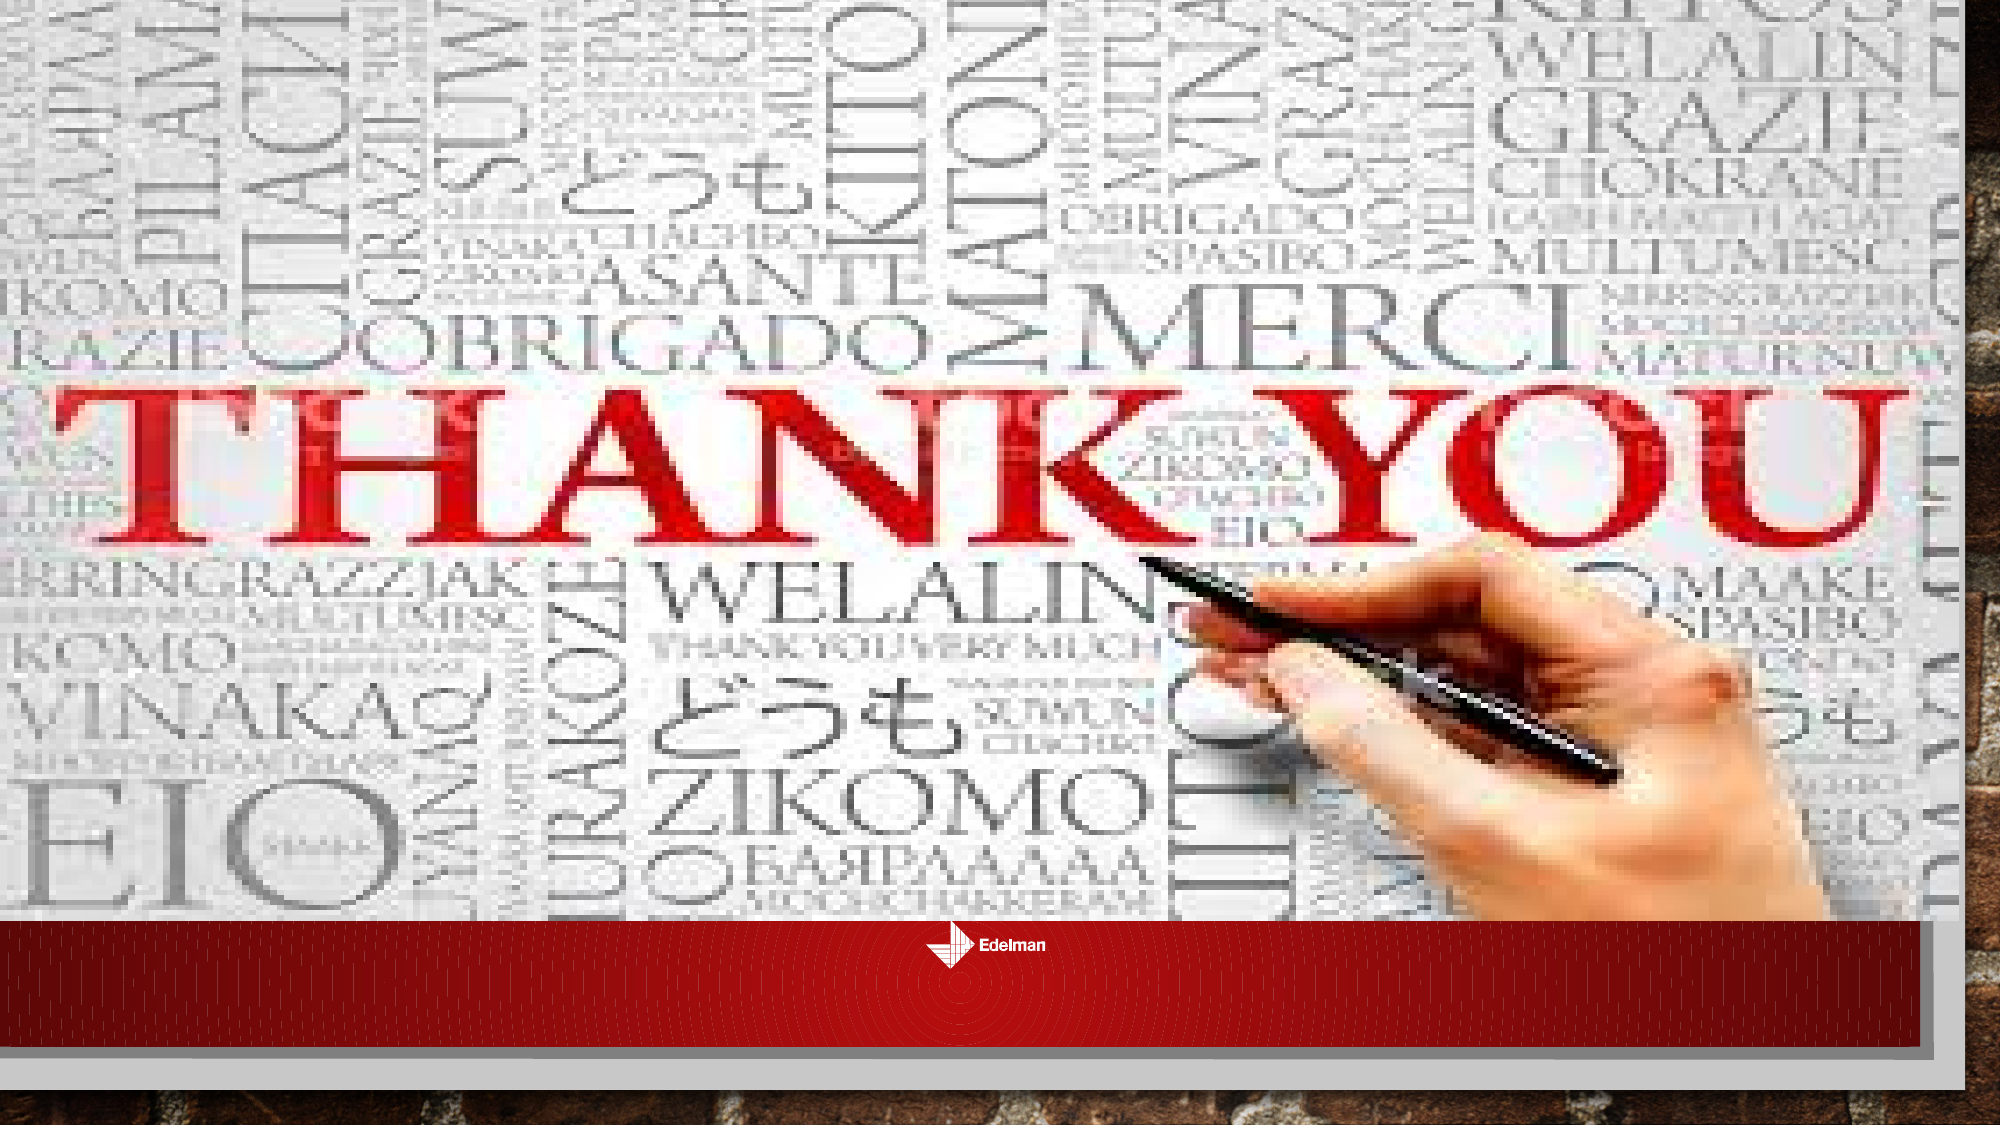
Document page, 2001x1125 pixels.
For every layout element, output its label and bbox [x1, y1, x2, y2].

picture [0, 0, 2000, 1125]
text_box [965, 934, 970, 944]
text_box [1037, 941, 1046, 951]
picture [0, 0, 1959, 921]
text_box [1027, 941, 1036, 952]
text_box [950, 921, 956, 944]
text_box [940, 959, 950, 964]
text_box [956, 925, 961, 944]
text_box [935, 954, 950, 959]
text_box [989, 941, 993, 951]
text_box [930, 949, 950, 954]
text_box [979, 938, 990, 951]
text_box [925, 944, 950, 949]
text_box [1013, 941, 1027, 951]
text_box [999, 941, 1008, 952]
text_box [992, 938, 999, 952]
text_box [961, 930, 965, 944]
